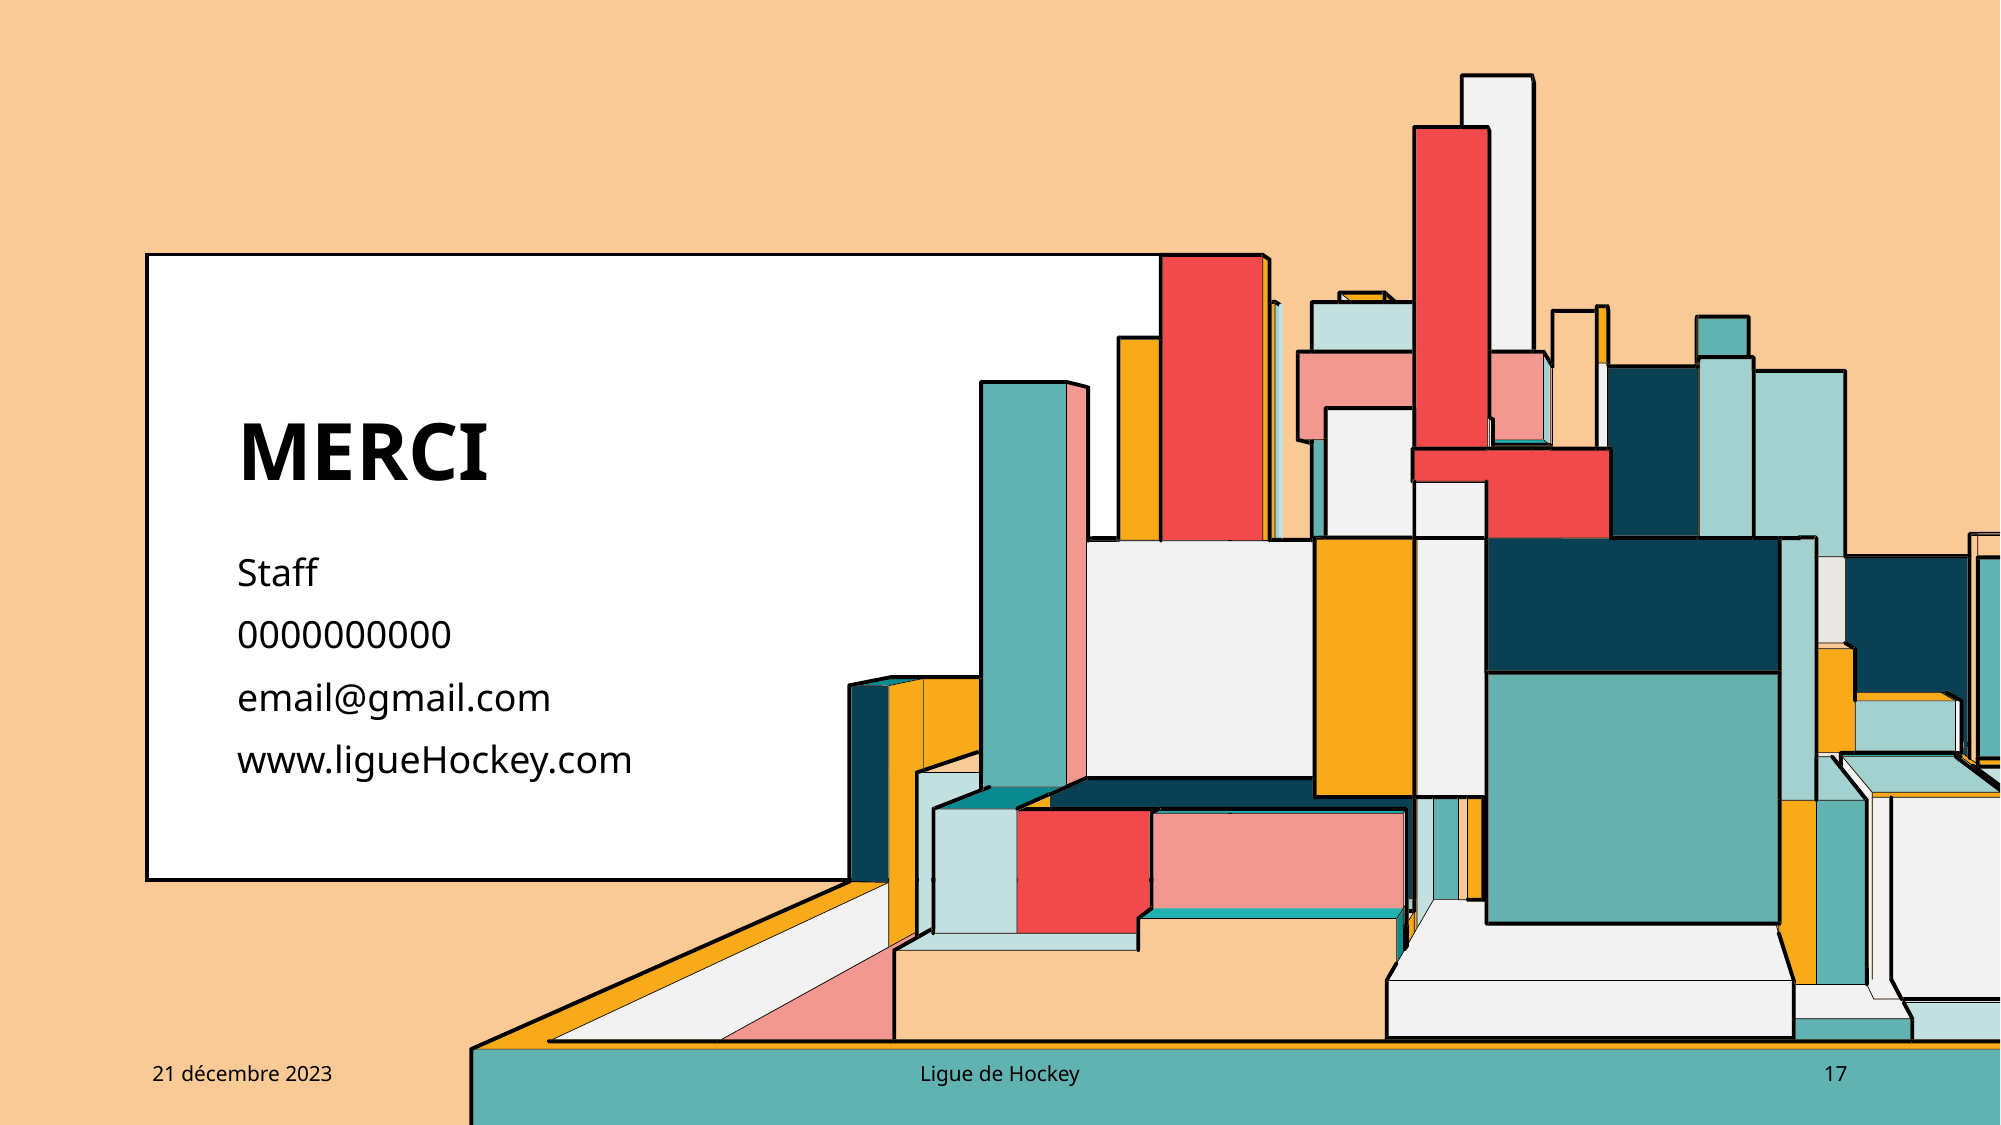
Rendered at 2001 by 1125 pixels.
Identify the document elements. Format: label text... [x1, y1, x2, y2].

slide_number 21 décembre 2023 [137, 1042, 588, 1103]
title MERCI [221, 288, 929, 506]
footer Ligue de Hockey [662, 1042, 1338, 1103]
slide_number 17 [1412, 1042, 1863, 1103]
list Staff​ 0000000000 email@gmail.com www.ligueHockey.com [221, 523, 797, 819]
